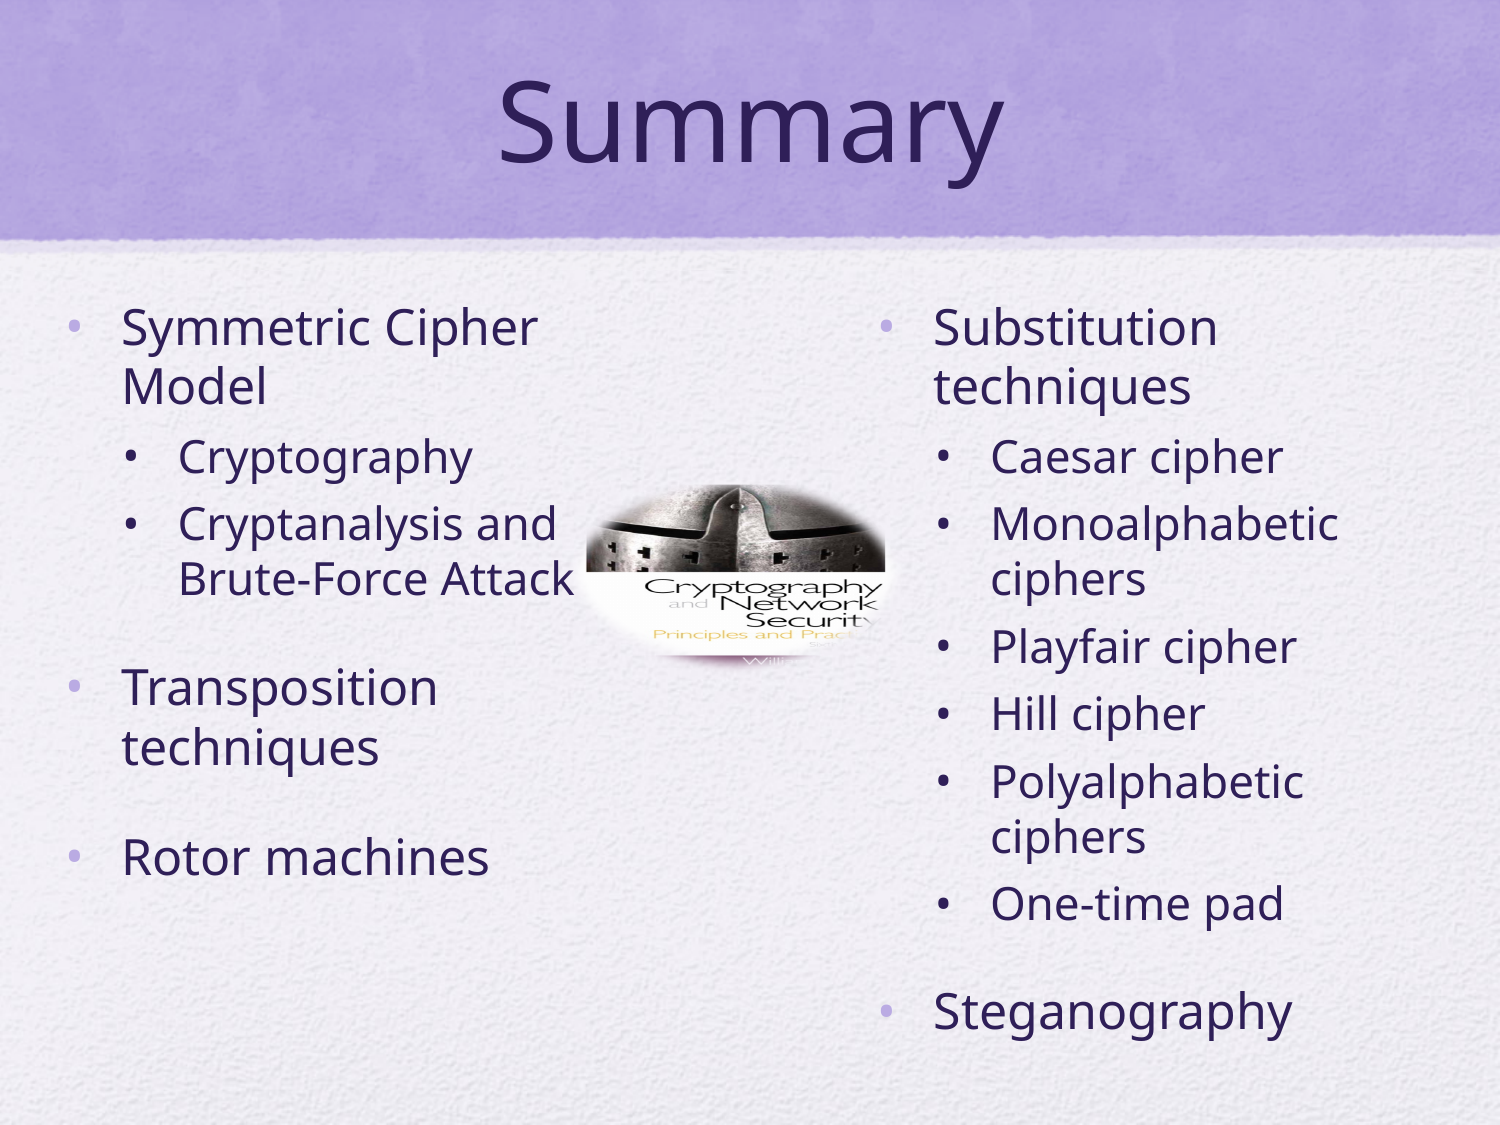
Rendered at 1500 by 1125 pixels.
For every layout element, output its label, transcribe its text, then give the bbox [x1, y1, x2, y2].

list Symmetric Cipher Model Cryptography Cryptanalysis and Brute-Force Attack Transposition techniques Rotor machines [49, 287, 636, 1072]
picture [0, 225, 1500, 1125]
list Substitution techniques Caesar cipher Monoalphabetic ciphers Playfair cipher Hill cipher Polyalphabetic ciphers One-time pad Steganography [862, 287, 1448, 1060]
title Summary [129, 6, 1373, 239]
